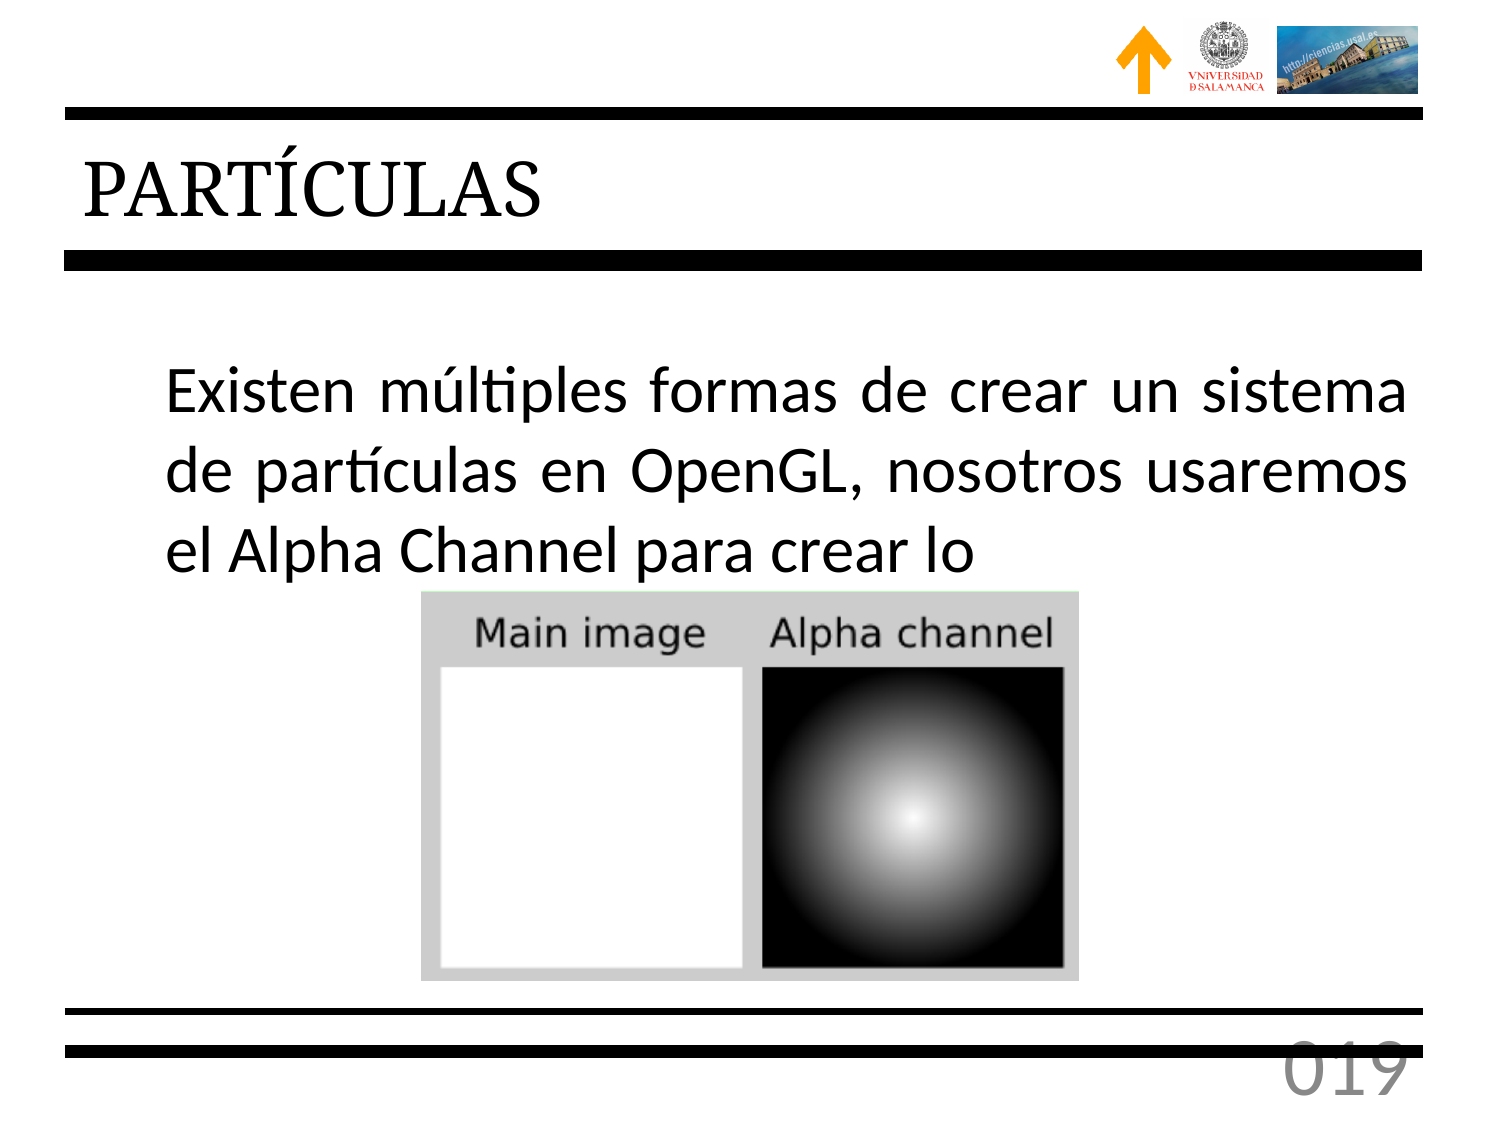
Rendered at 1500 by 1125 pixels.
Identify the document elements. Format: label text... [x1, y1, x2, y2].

picture [420, 590, 1080, 981]
picture [1277, 26, 1418, 94]
title PARTÍCULAS [67, 133, 1418, 239]
picture [1115, 0, 1172, 94]
list Existen múltiples formas de crear un sistema de partículas en OpenGL, nosotros usaremos el Alpha Channel para crear lo [75, 338, 1425, 981]
picture [1183, 18, 1269, 94]
